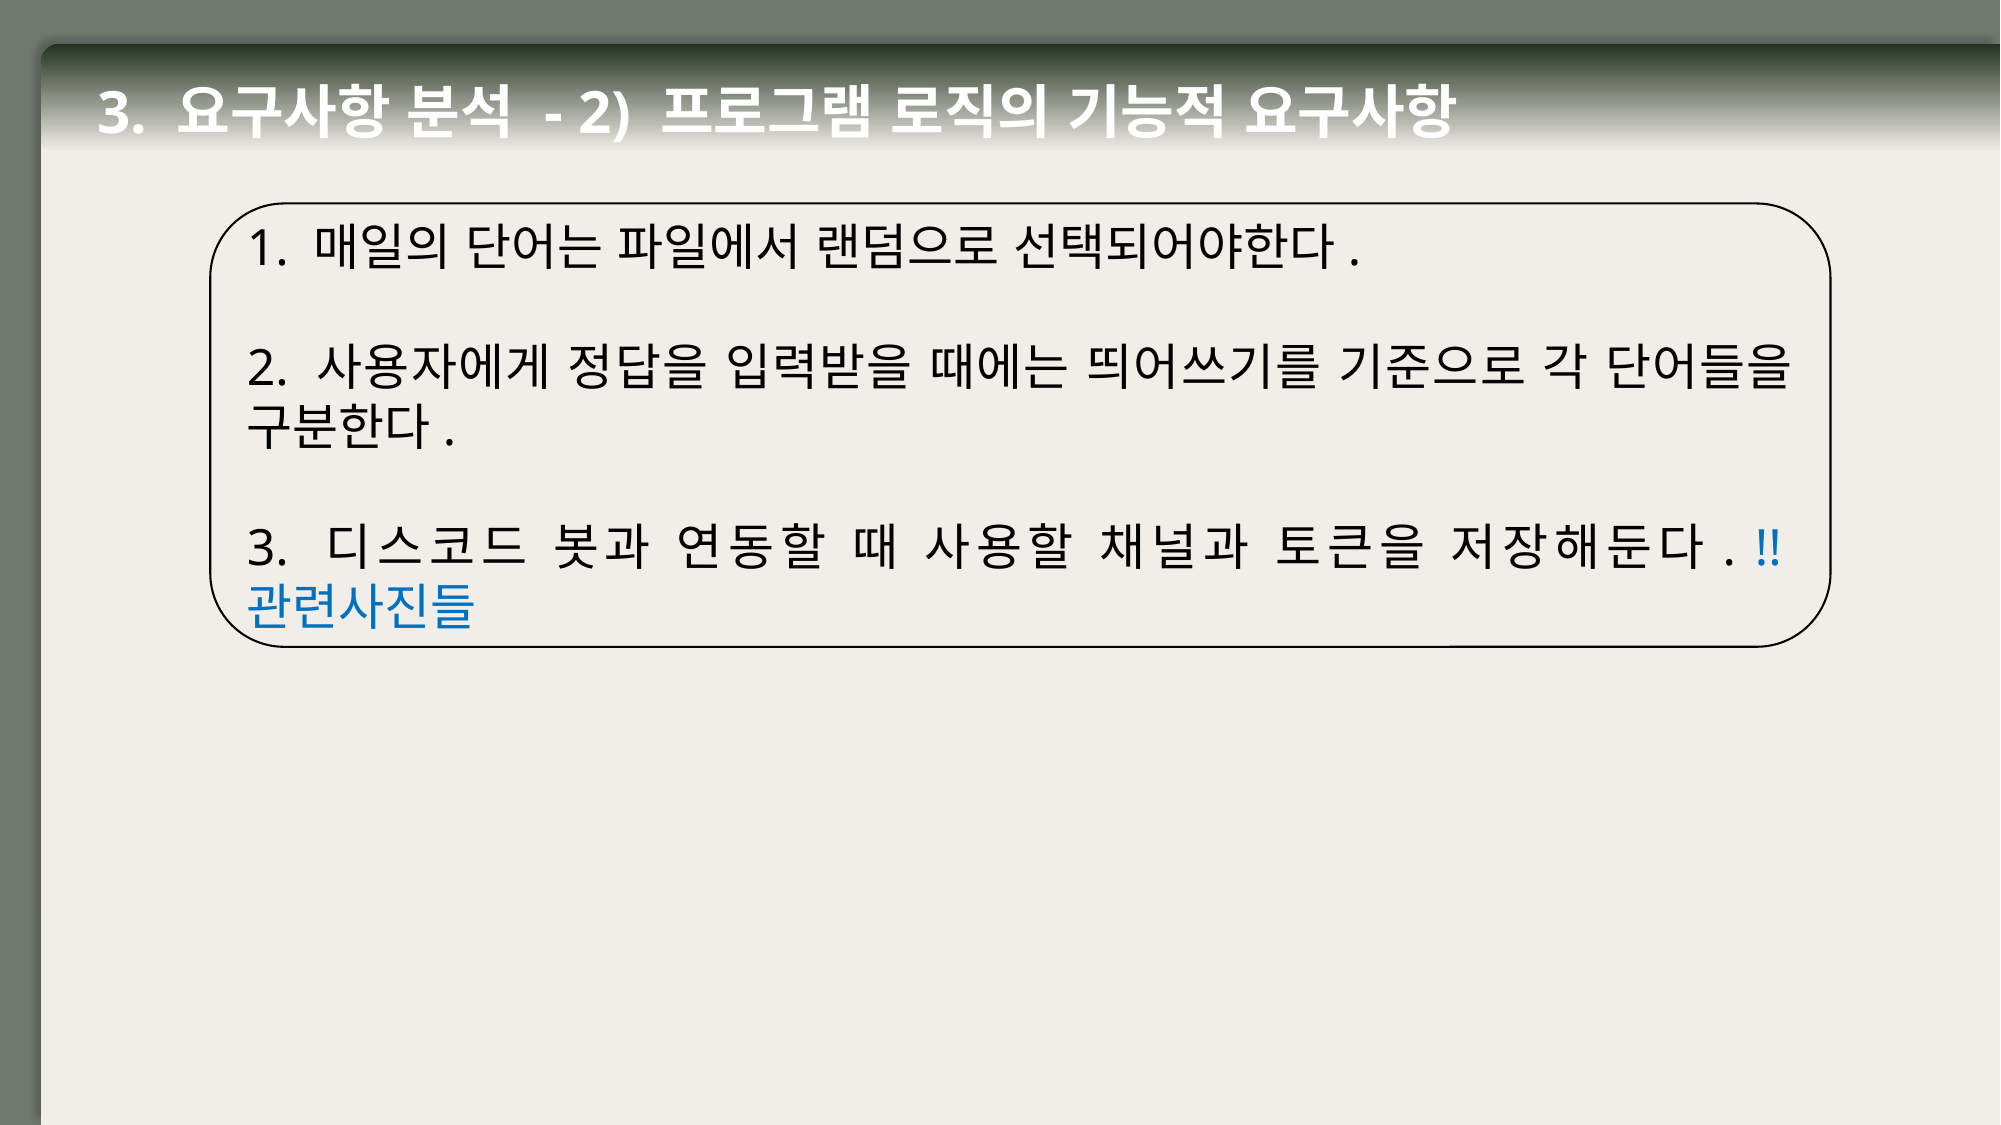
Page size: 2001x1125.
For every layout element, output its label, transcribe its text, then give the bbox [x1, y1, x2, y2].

text_box 1. 매일의 단어는 파일에서 랜덤으로 선택되어야한다. 2. 사용자에게 정답을 입력받을 때에는 띄어쓰기를 기준으로 각 단어들을 구분한다. 3. 디스코드 봇과 연동할 때 사용할 채널과 토큰을 저장해둔다. !!관련사진들 [209, 202, 1832, 648]
text_box 3. 요구사항 분석 - 2) 프로그램 로직의 기능적 요구사항 [82, 67, 1479, 153]
text_box [39, 42, 2000, 1125]
